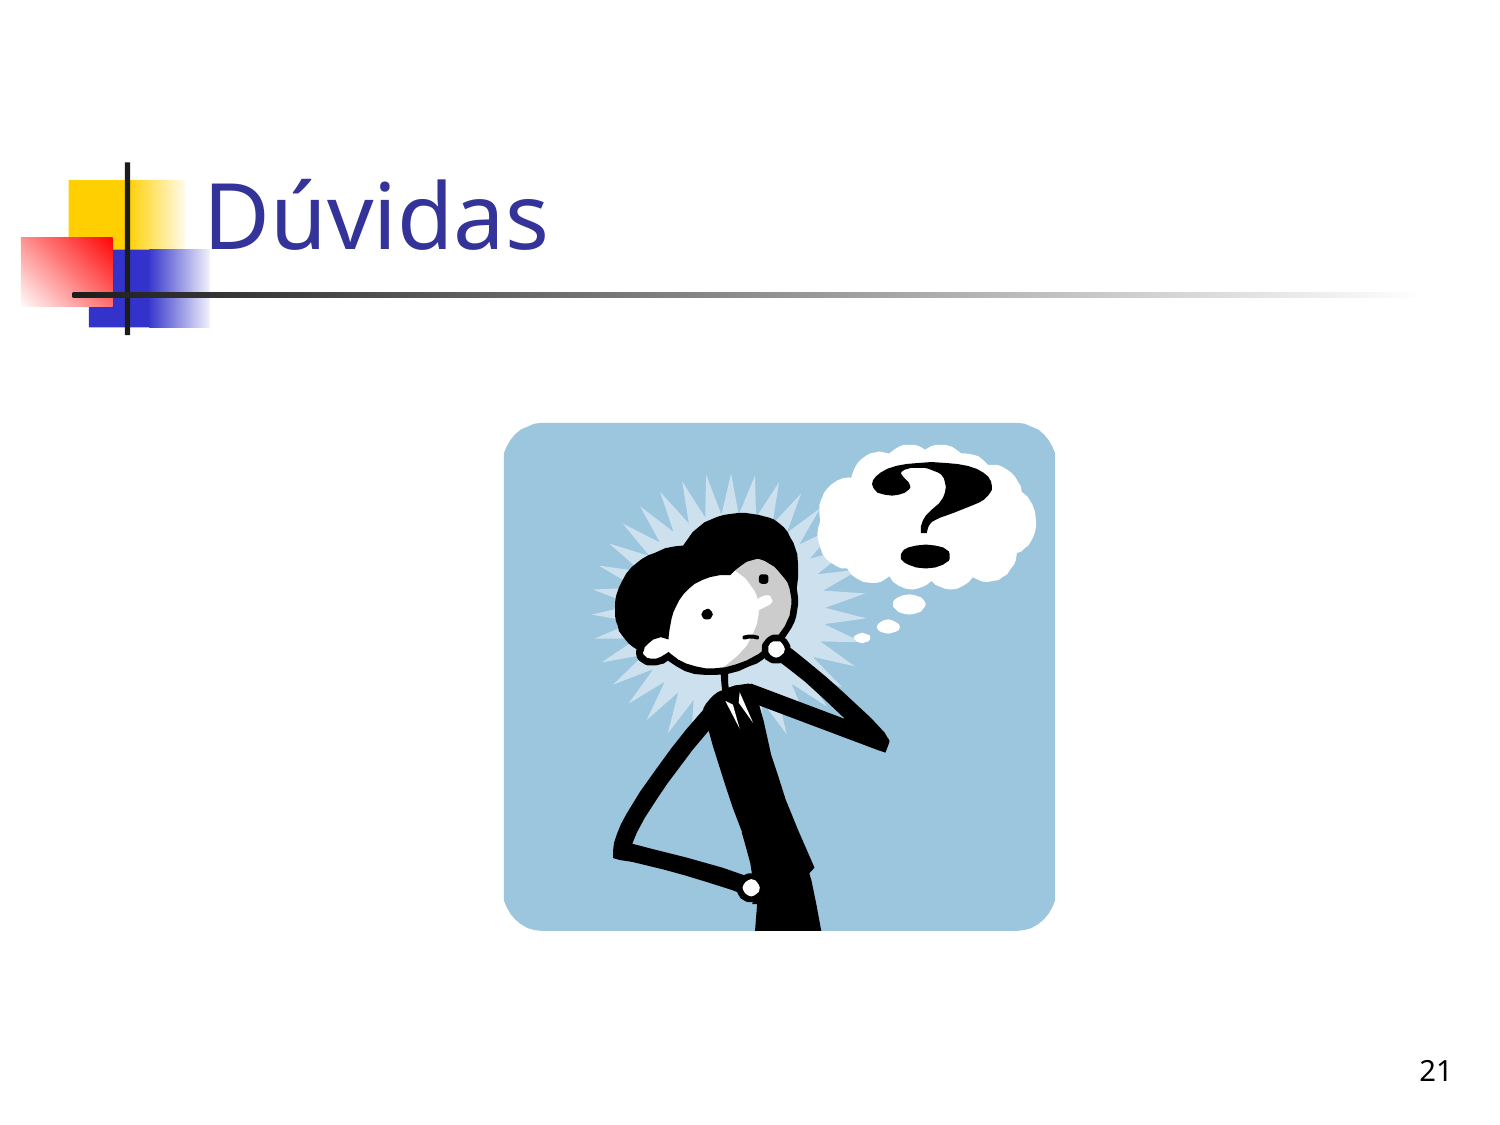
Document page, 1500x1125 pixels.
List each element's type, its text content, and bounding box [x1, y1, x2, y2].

picture [501, 420, 1058, 933]
title Dúvidas [188, 34, 1468, 276]
slide_number 21 [1154, 1023, 1468, 1100]
